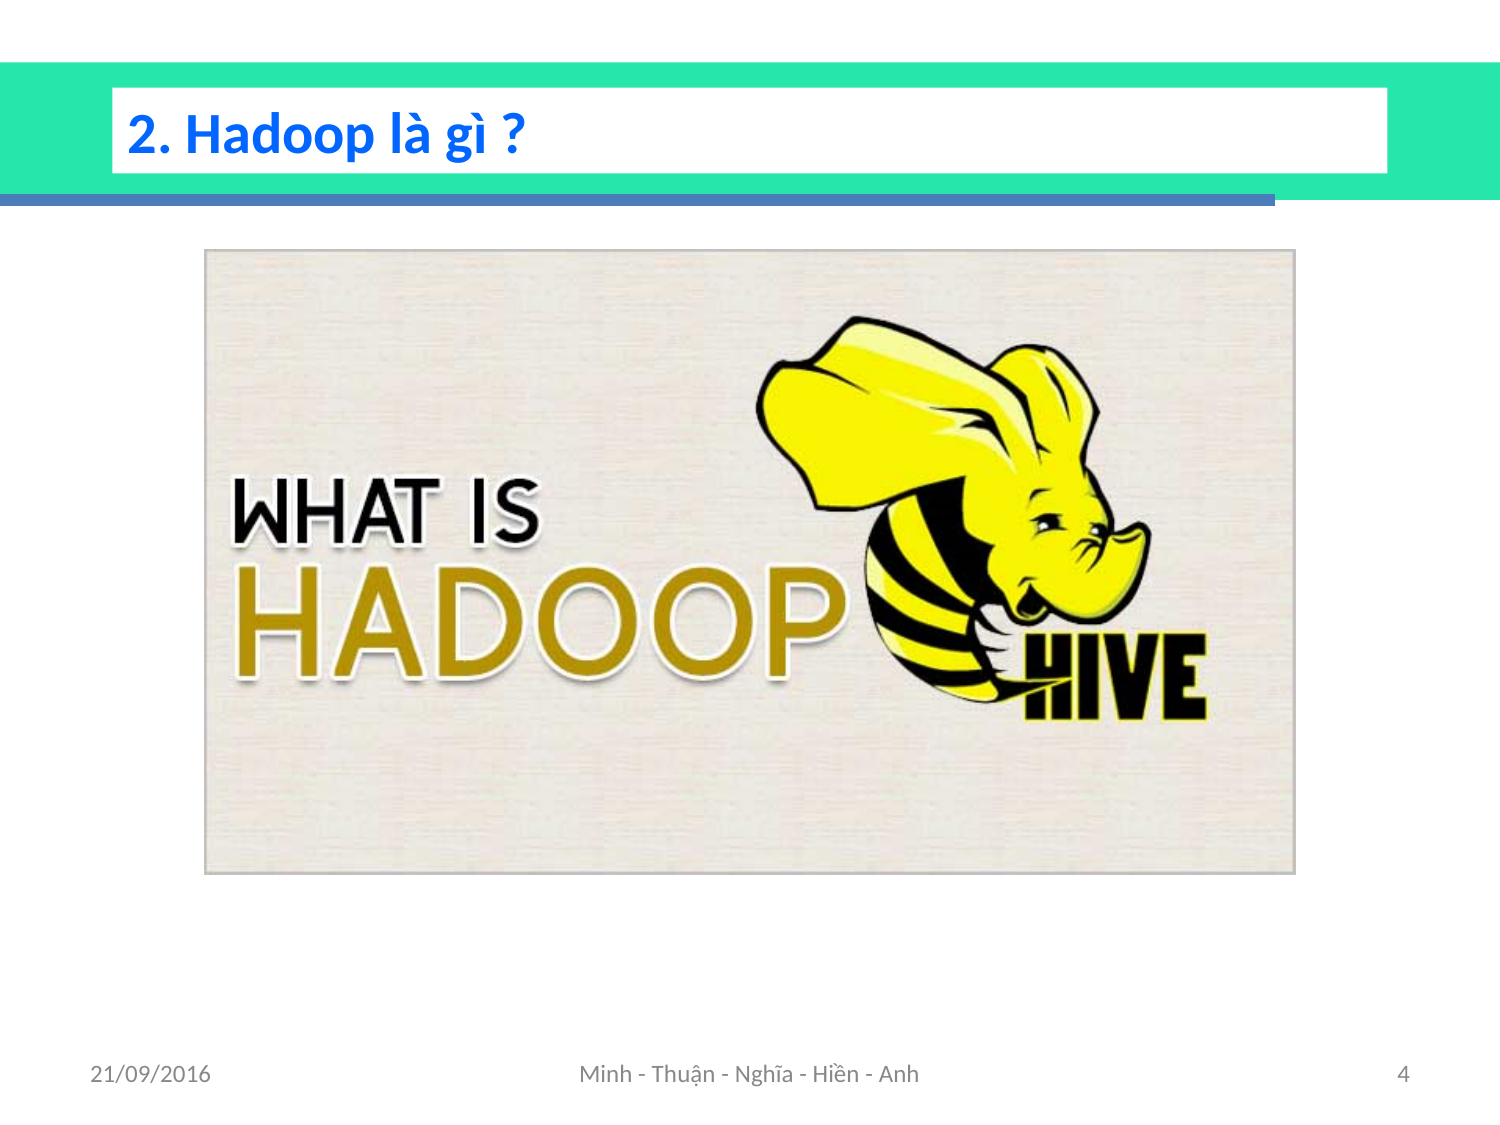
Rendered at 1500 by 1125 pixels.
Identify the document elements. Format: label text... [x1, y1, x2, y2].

text_box 2. Hadoop là gì ? [112, 87, 1388, 174]
picture [204, 249, 1296, 876]
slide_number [75, 1042, 425, 1103]
text_box [0, 62, 1500, 200]
footer Minh - Thuận - Nghĩa - Hiền - Anh [512, 1042, 988, 1103]
slide_number ‹#› [1074, 1042, 1425, 1103]
